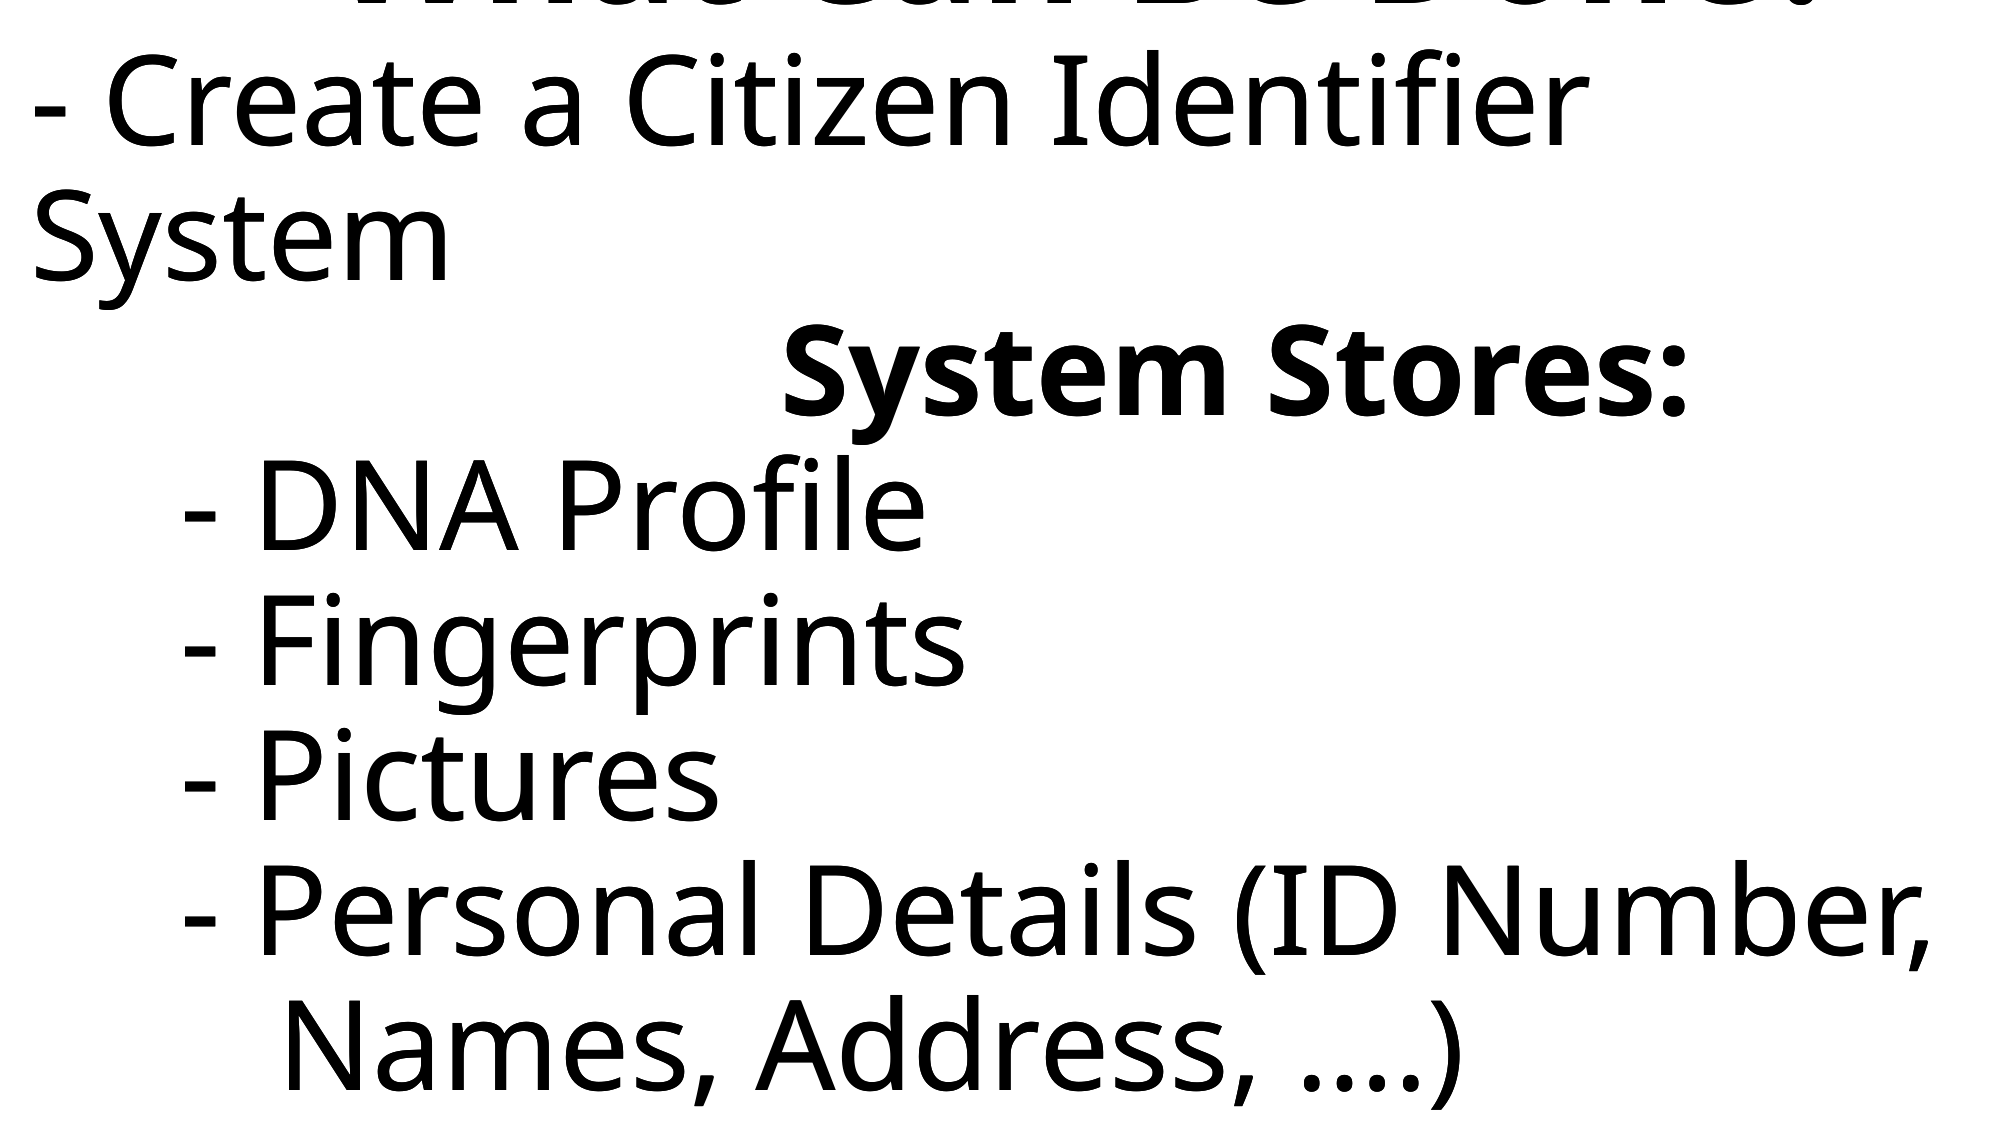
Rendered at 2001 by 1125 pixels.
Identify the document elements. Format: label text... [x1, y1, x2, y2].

text_box What Can Be Done? - Create a Citizen Identifier System System Stores: - DNA Profile - Fingerprints - Pictures - Personal Details (ID Number, Names, Address, ….) [15, 0, 1985, 1125]
